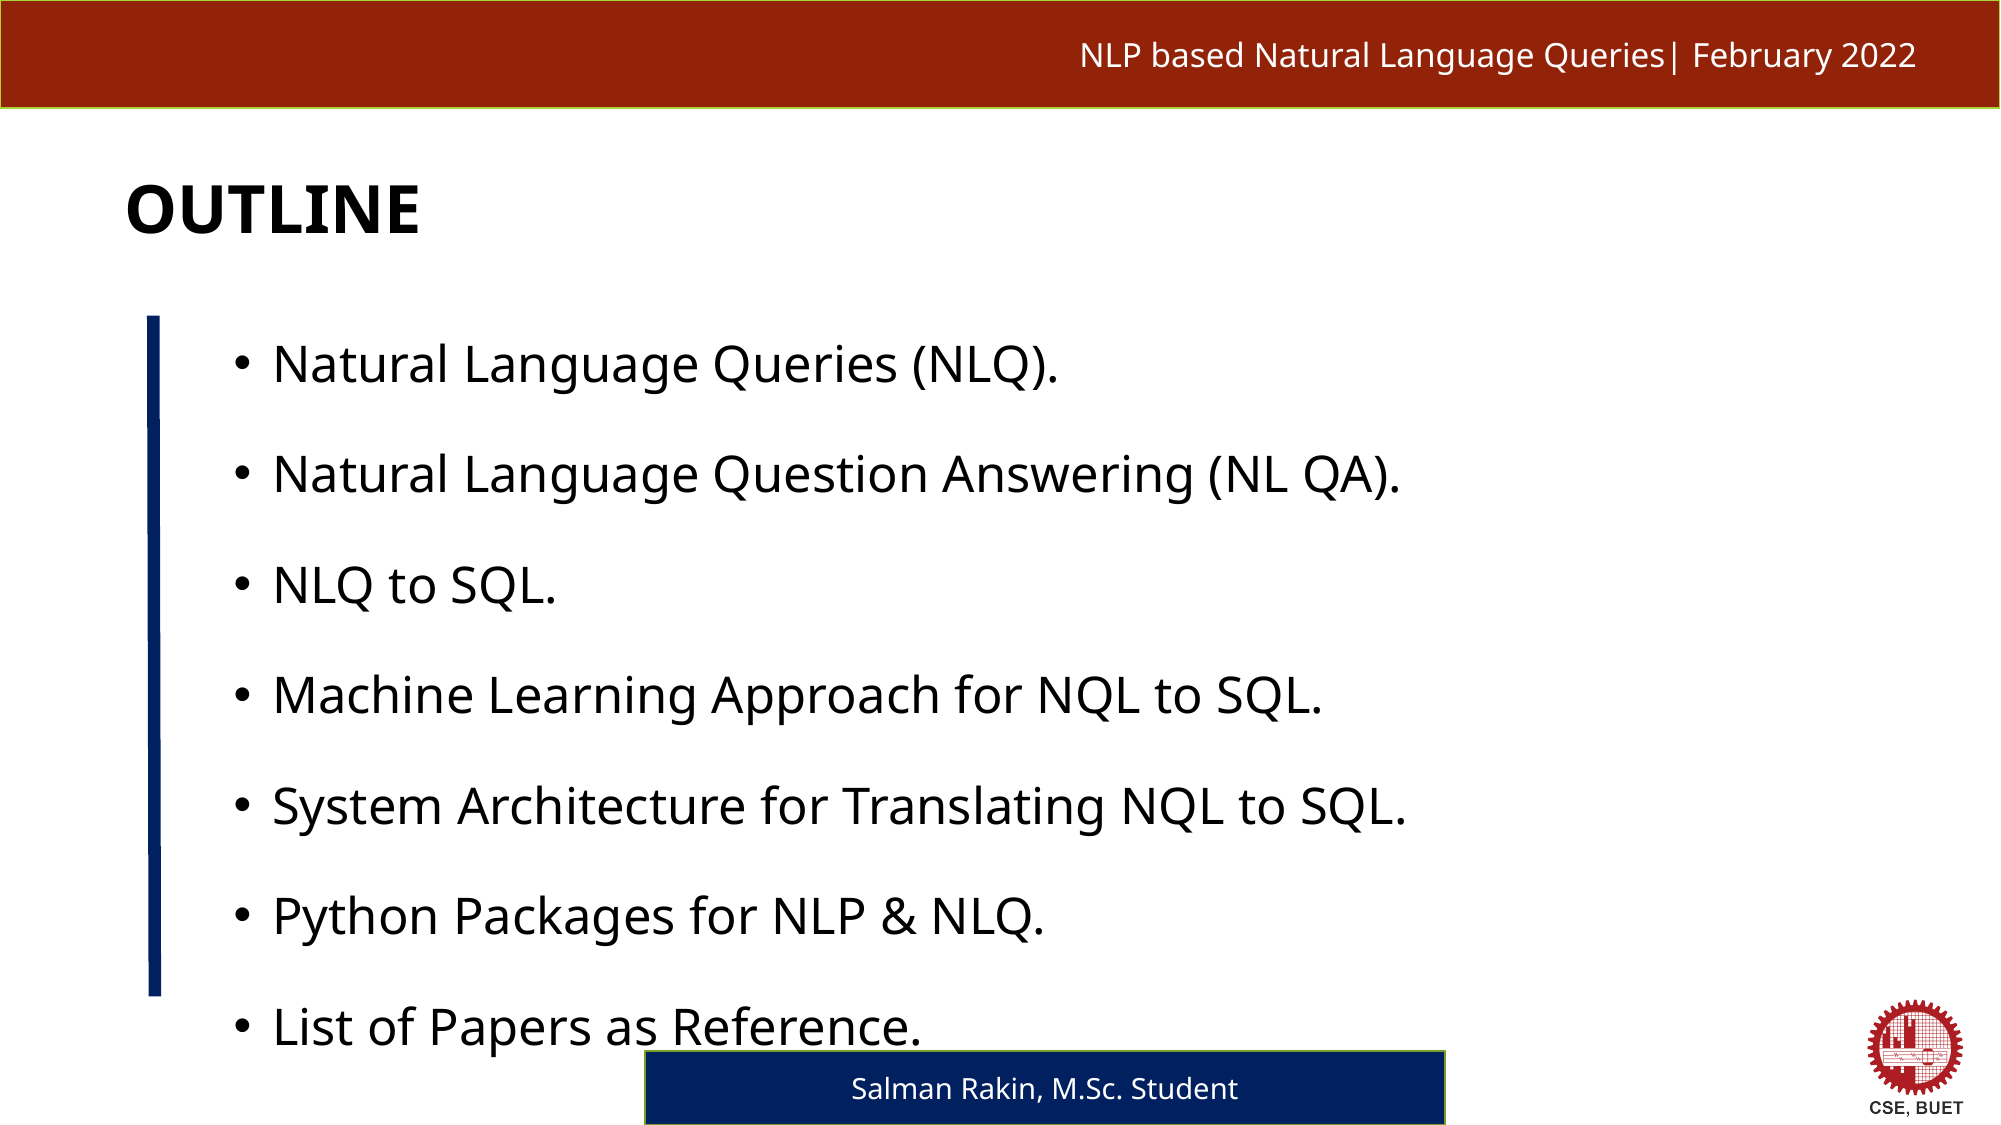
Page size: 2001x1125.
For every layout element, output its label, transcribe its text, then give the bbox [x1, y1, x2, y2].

list Natural Language Queries (NLQ). Natural Language Question Answering (NL QA). NLQ to SQL. Machine Learning Approach for NQL to SQL. System Architecture for Translating NQL to SQL. Python Packages for NLP & NLQ. List of Papers as Reference. [218, 287, 1941, 1065]
picture [1848, 992, 1982, 1125]
text_box Salman Rakin, M.Sc. Student [644, 1050, 1446, 1125]
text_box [152, 315, 156, 997]
text_box NLP based Natural Language Queries| February 2022 [0, 0, 2000, 109]
title OUTLINE [109, 136, 1687, 288]
